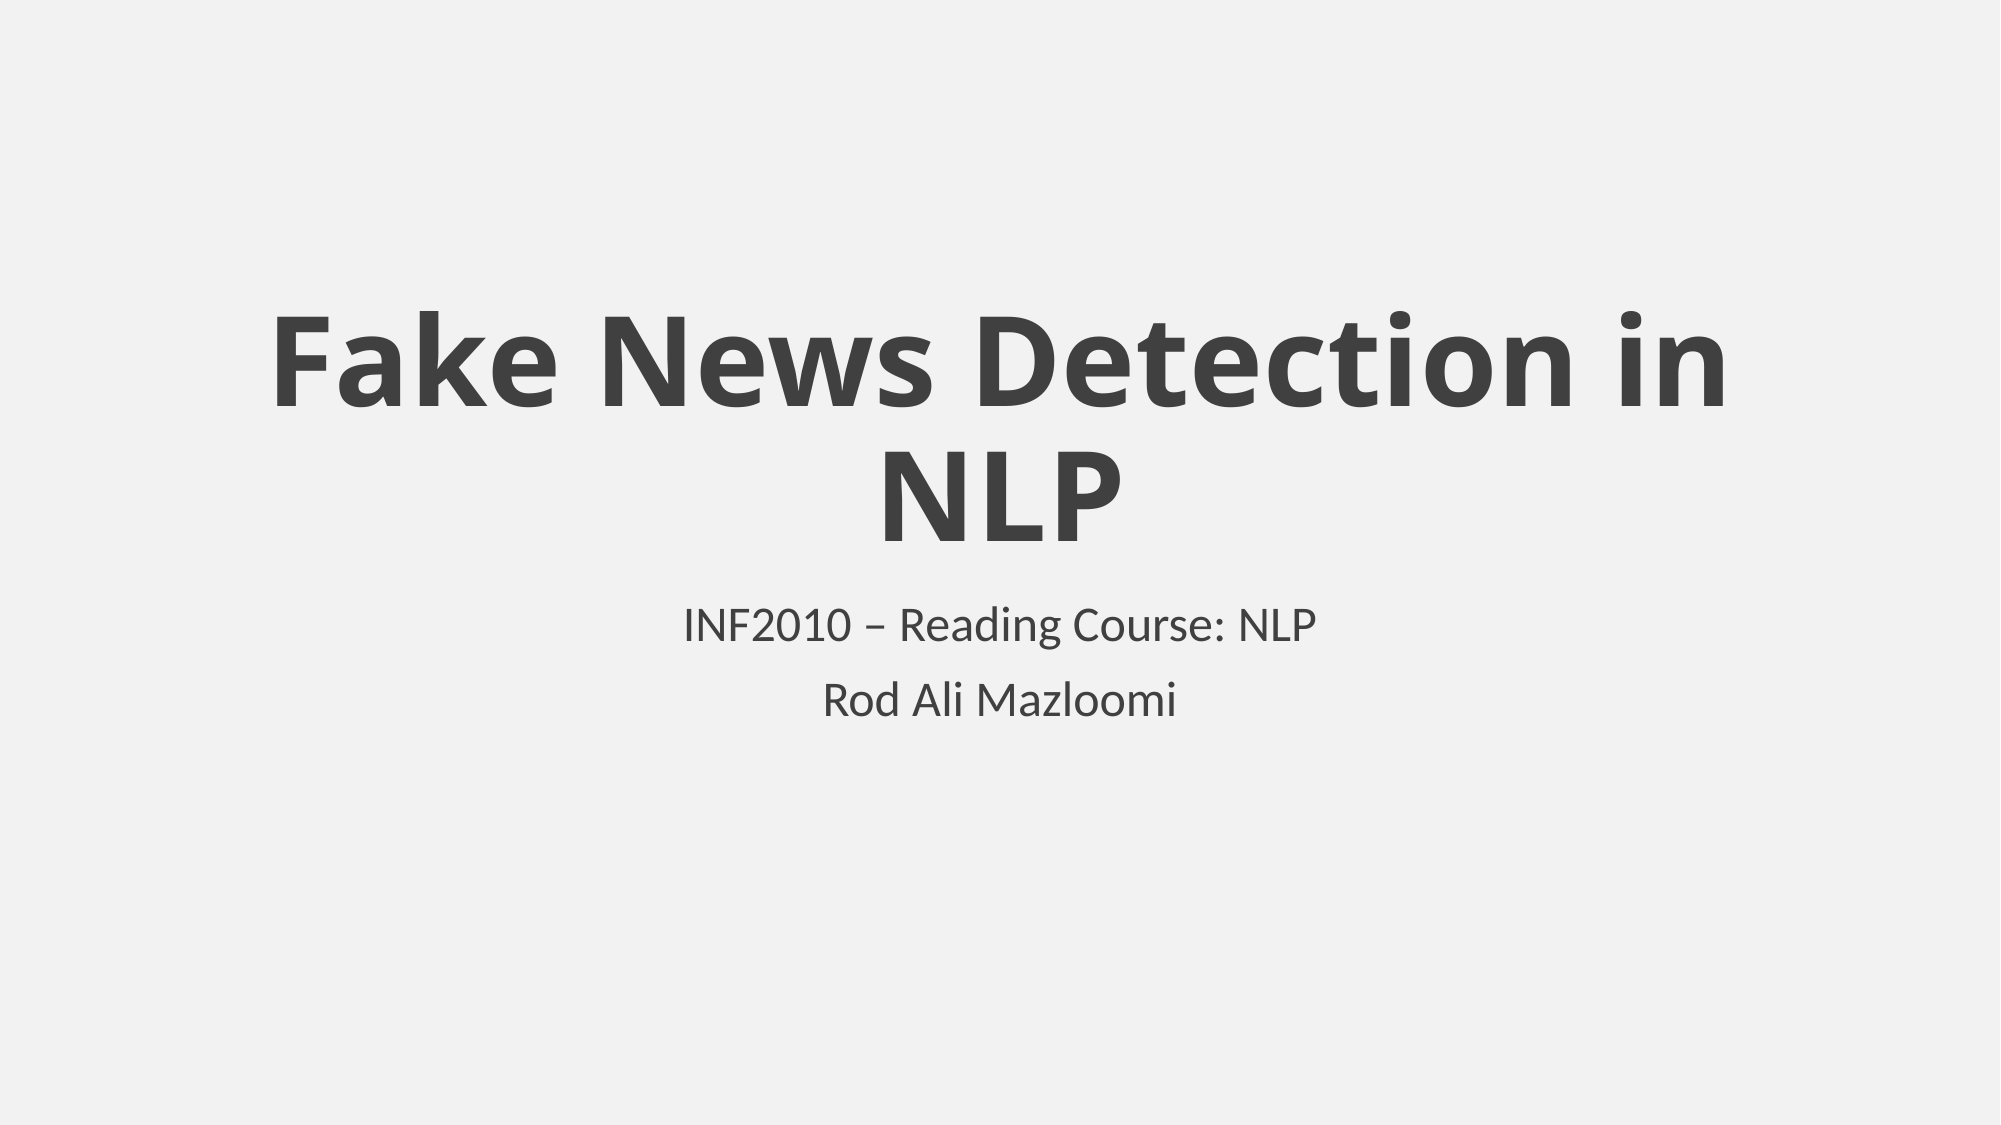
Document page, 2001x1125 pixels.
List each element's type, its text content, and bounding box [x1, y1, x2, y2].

subtitle INF2010 – Reading Course: NLP Rod Ali Mazloomi [249, 590, 1750, 863]
title Fake News Detection in NLP [249, 184, 1750, 576]
